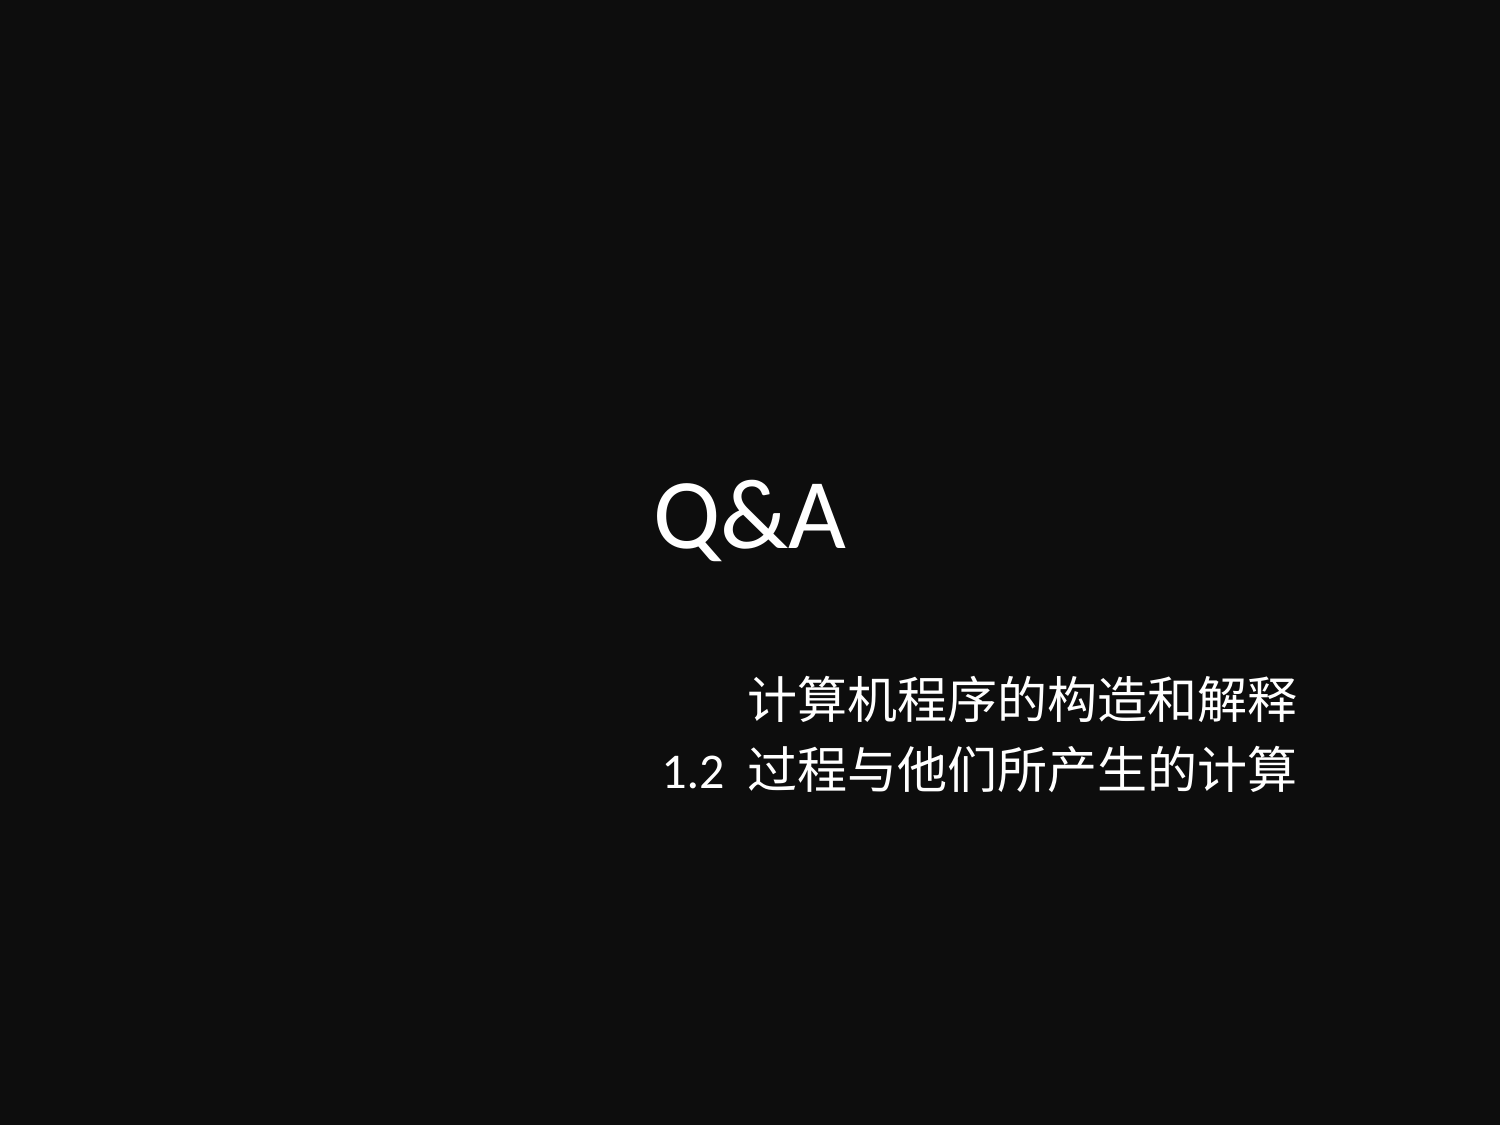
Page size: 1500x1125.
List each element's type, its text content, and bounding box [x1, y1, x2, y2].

subtitle 计算机程序的构造和解释 1.2 过程与他们所产生的计算 [187, 590, 1313, 863]
title Q&A [187, 183, 1313, 576]
